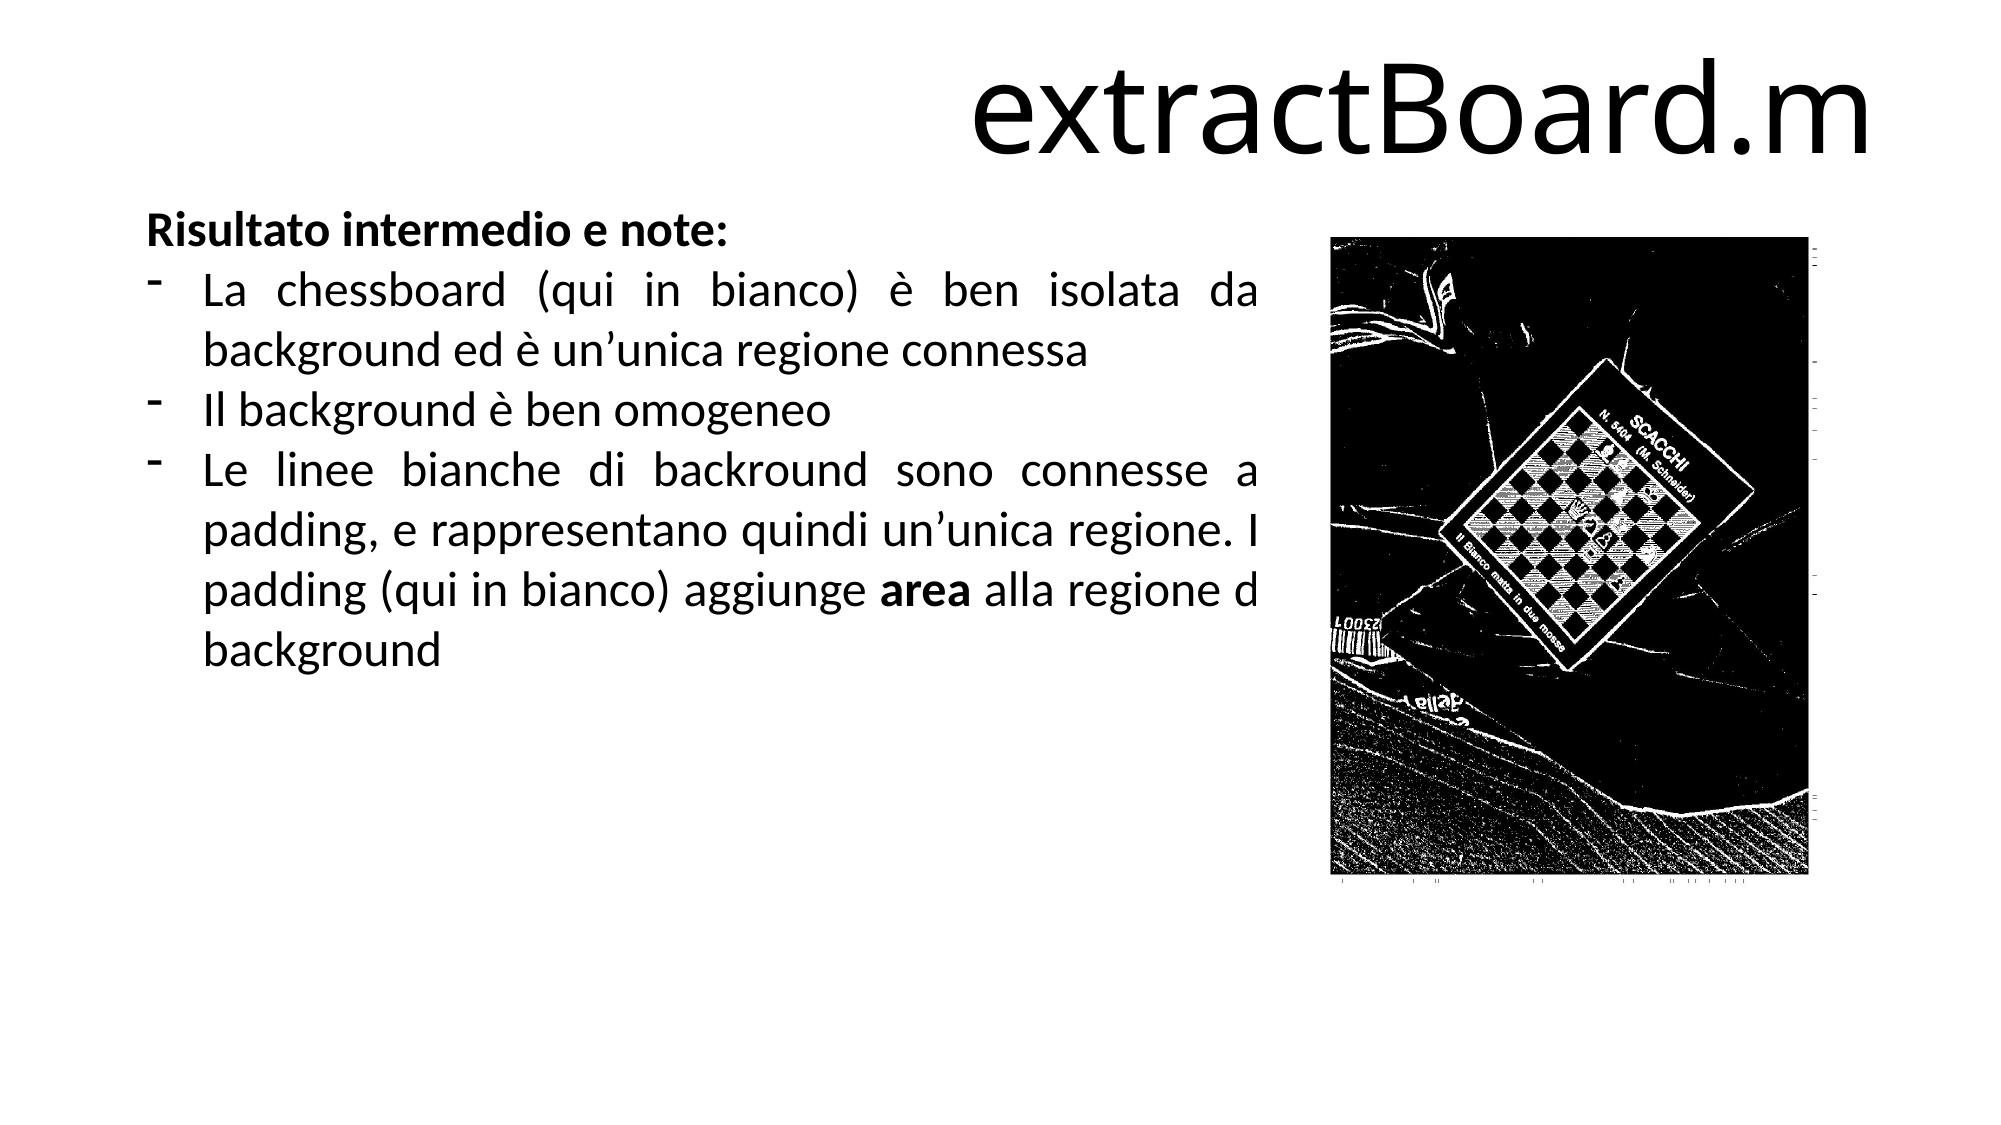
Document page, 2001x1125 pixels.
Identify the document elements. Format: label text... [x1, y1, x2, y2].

text_box Risultato intermedio e note: La chessboard (qui in bianco) è ben isolata dal background ed è un’unica regione connessa Il background è ben omogeneo Le linee bianche di backround sono connesse al padding, e rappresentano quindi un’unica regione. Il padding (qui in bianco) aggiunge area alla regione di background [131, 188, 1287, 684]
title extractBoard.m [845, 0, 2000, 189]
picture [1256, 212, 1883, 927]
